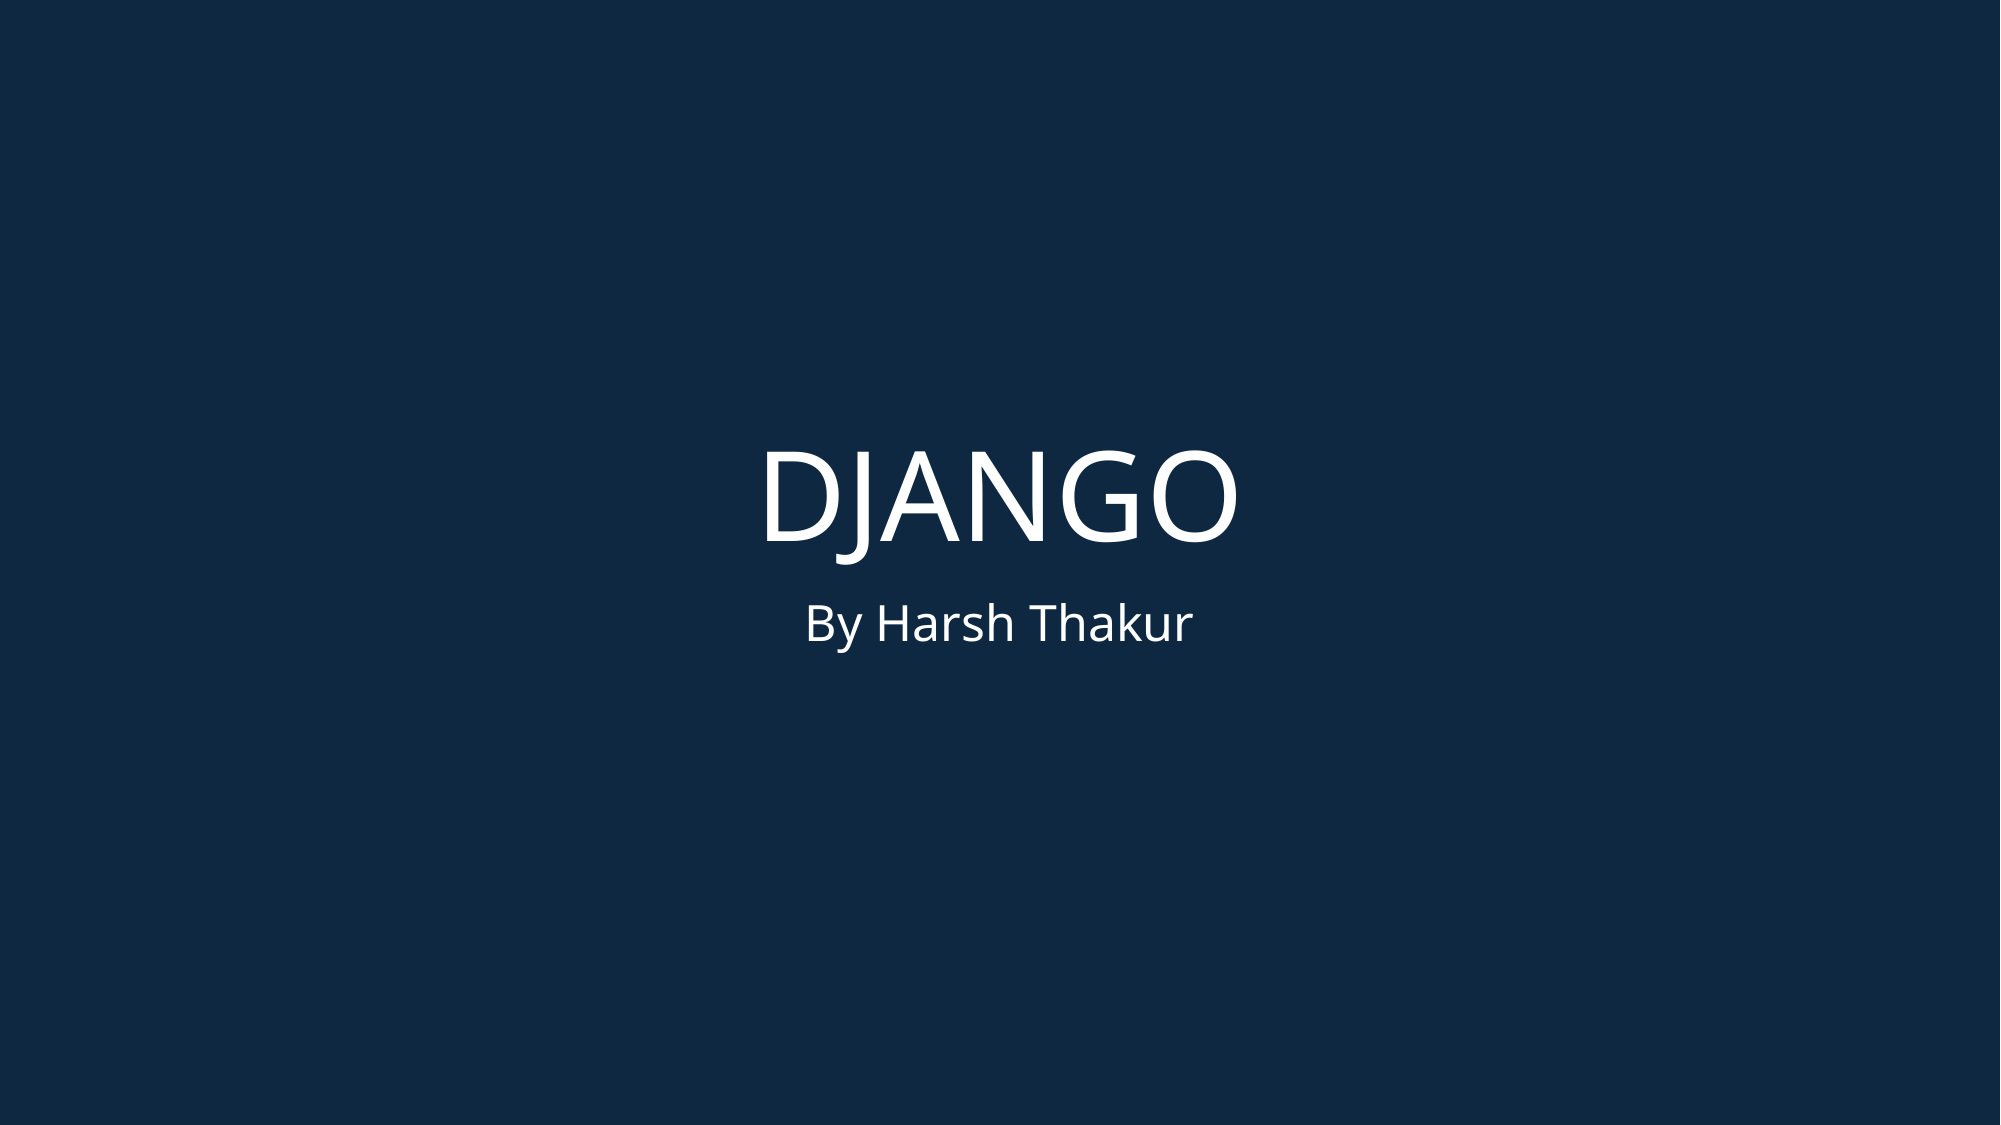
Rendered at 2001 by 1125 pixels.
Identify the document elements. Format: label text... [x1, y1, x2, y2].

subtitle By Harsh Thakur [249, 590, 1750, 863]
title DJANGO [249, 184, 1750, 576]
